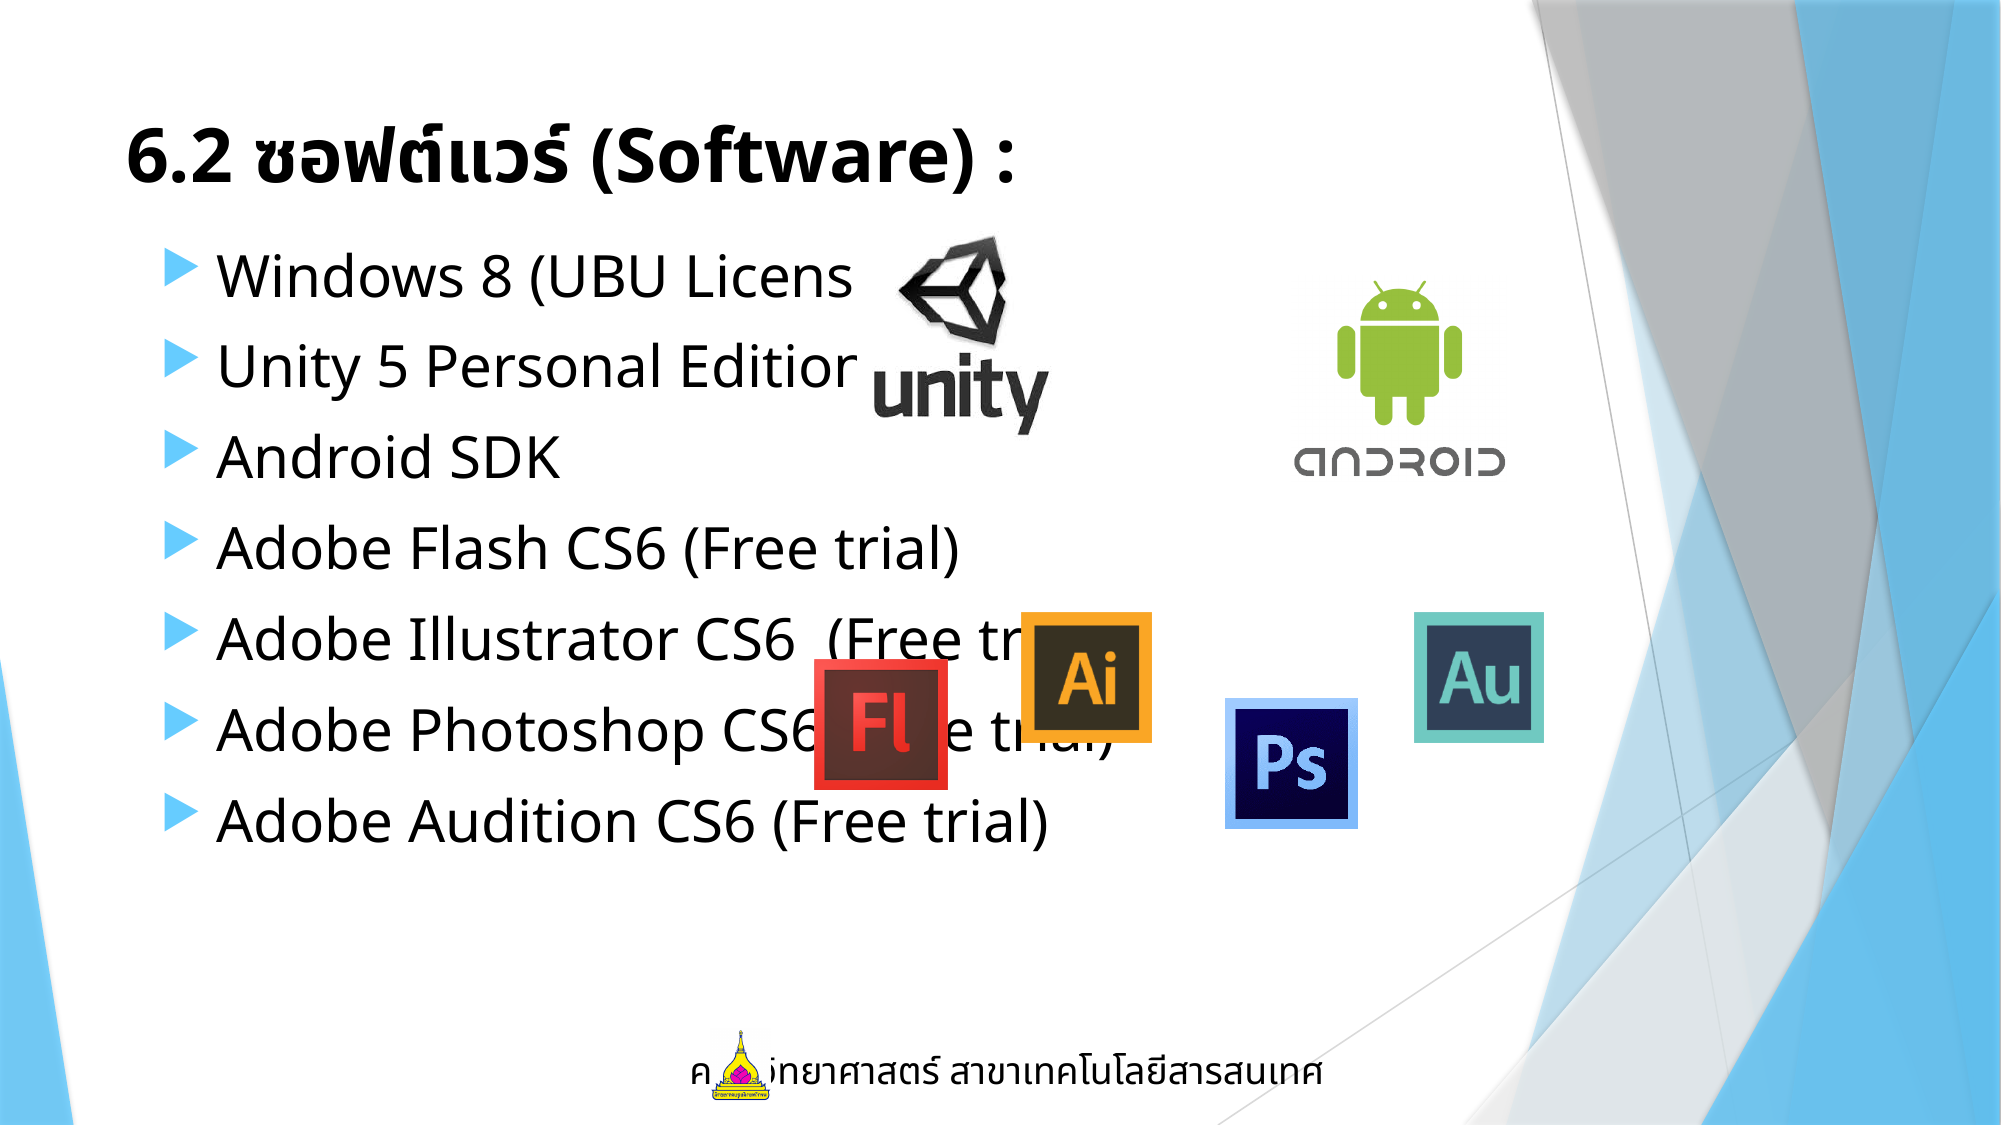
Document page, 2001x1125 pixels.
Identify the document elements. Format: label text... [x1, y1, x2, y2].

picture [709, 1027, 772, 1101]
list Windows 8 (UBU License) Unity 5 Personal Edition Android SDK Adobe Flash CS6 (Free trial) Adobe Illustrator CS6 (Free trial) Adobe Photoshop CS6 (Free trial) Adobe Audition CS6 (Free trial) [145, 317, 1507, 918]
picture [1021, 612, 1153, 744]
picture [1291, 274, 1507, 483]
picture [813, 659, 949, 791]
text_box คณะวิทยาศาสตร์ สาขาเทคโนโลยีสารสนเทศ [776, 1039, 1341, 1100]
text_box คณะวิทยาศาสตร์ สาขาเทคโนโลยีสารสนเทศ [674, 1039, 704, 1100]
title 6.2 ซอฟต์แวร์ (Software) : [111, 99, 1522, 317]
picture [856, 230, 1068, 441]
picture [1413, 612, 1545, 744]
picture [1225, 698, 1359, 830]
